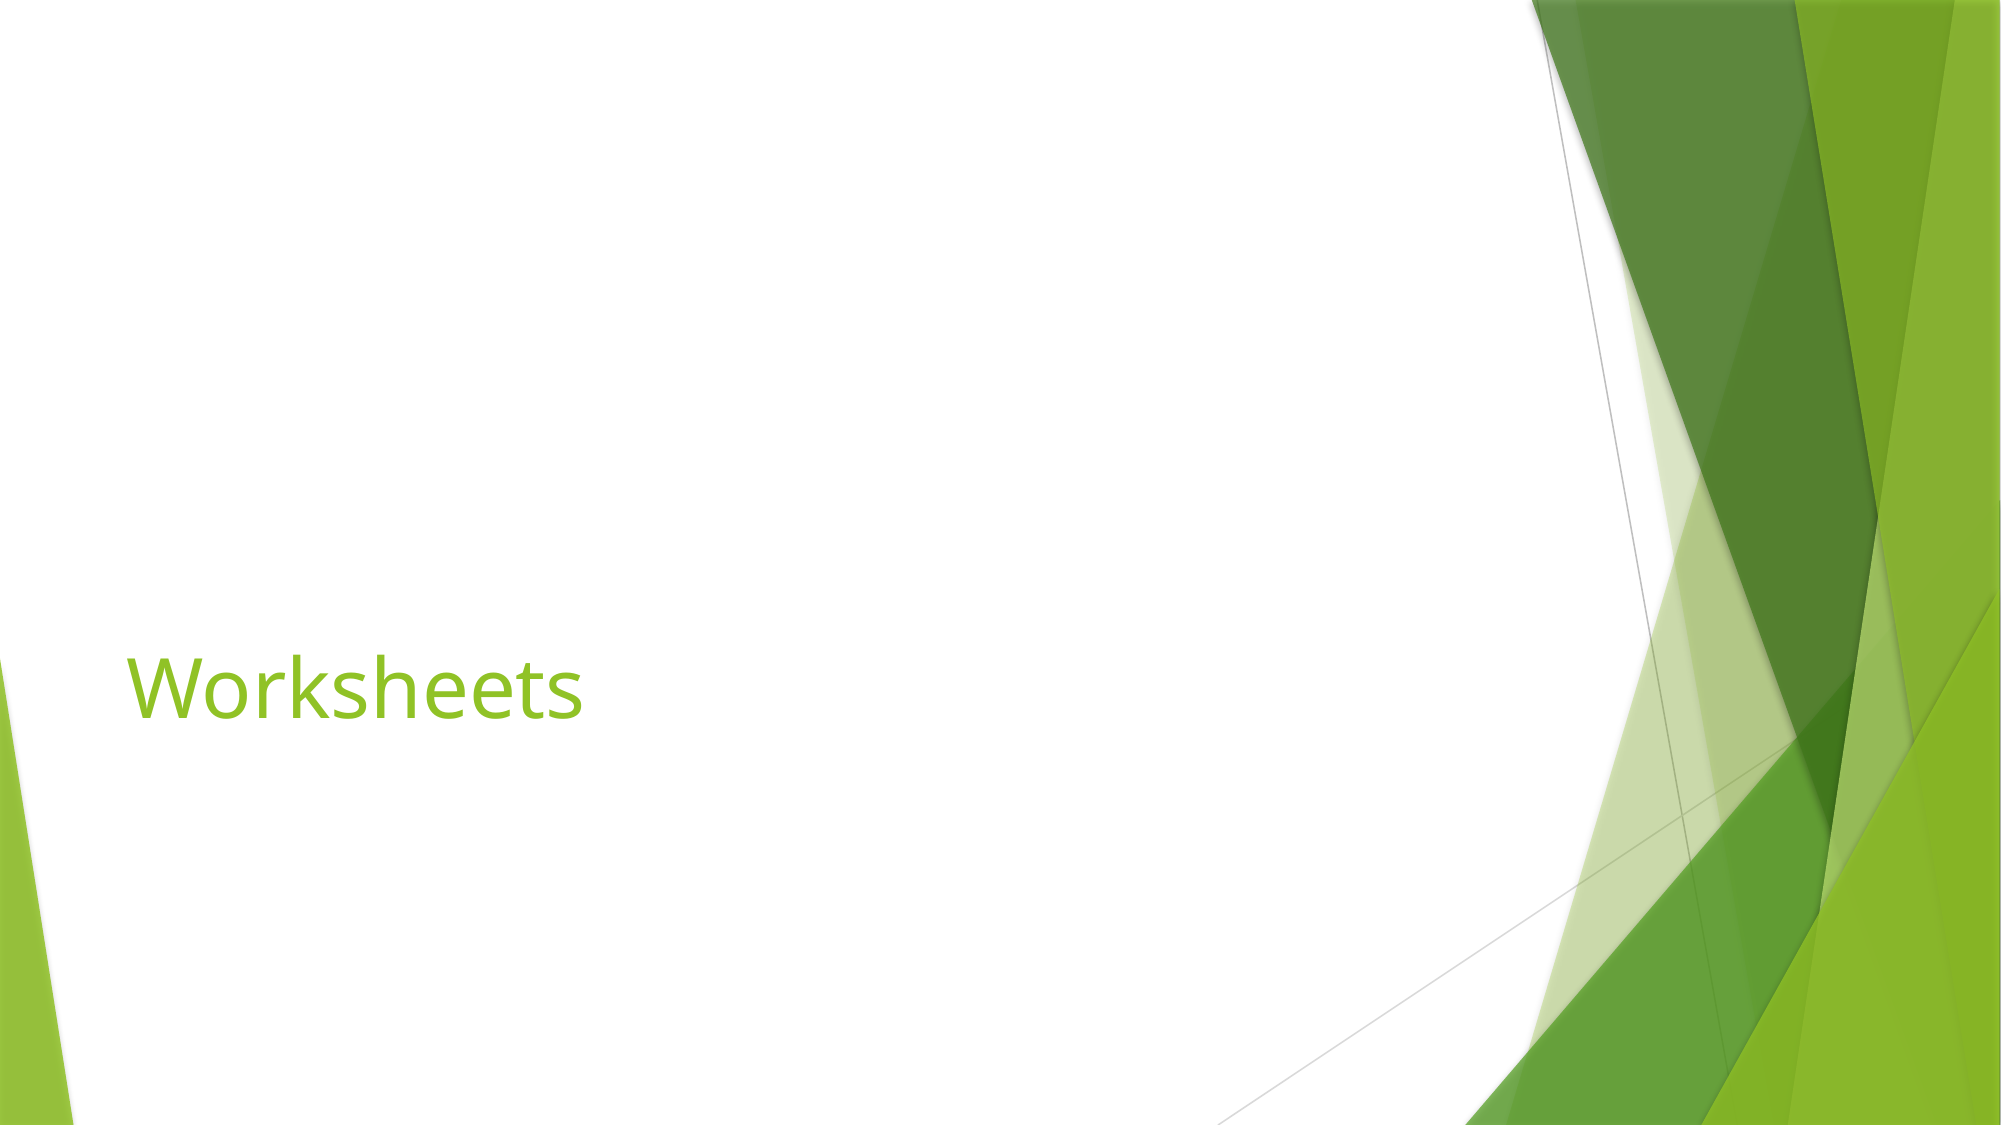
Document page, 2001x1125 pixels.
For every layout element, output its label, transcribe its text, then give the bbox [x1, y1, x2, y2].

title Worksheets [111, 443, 1522, 743]
